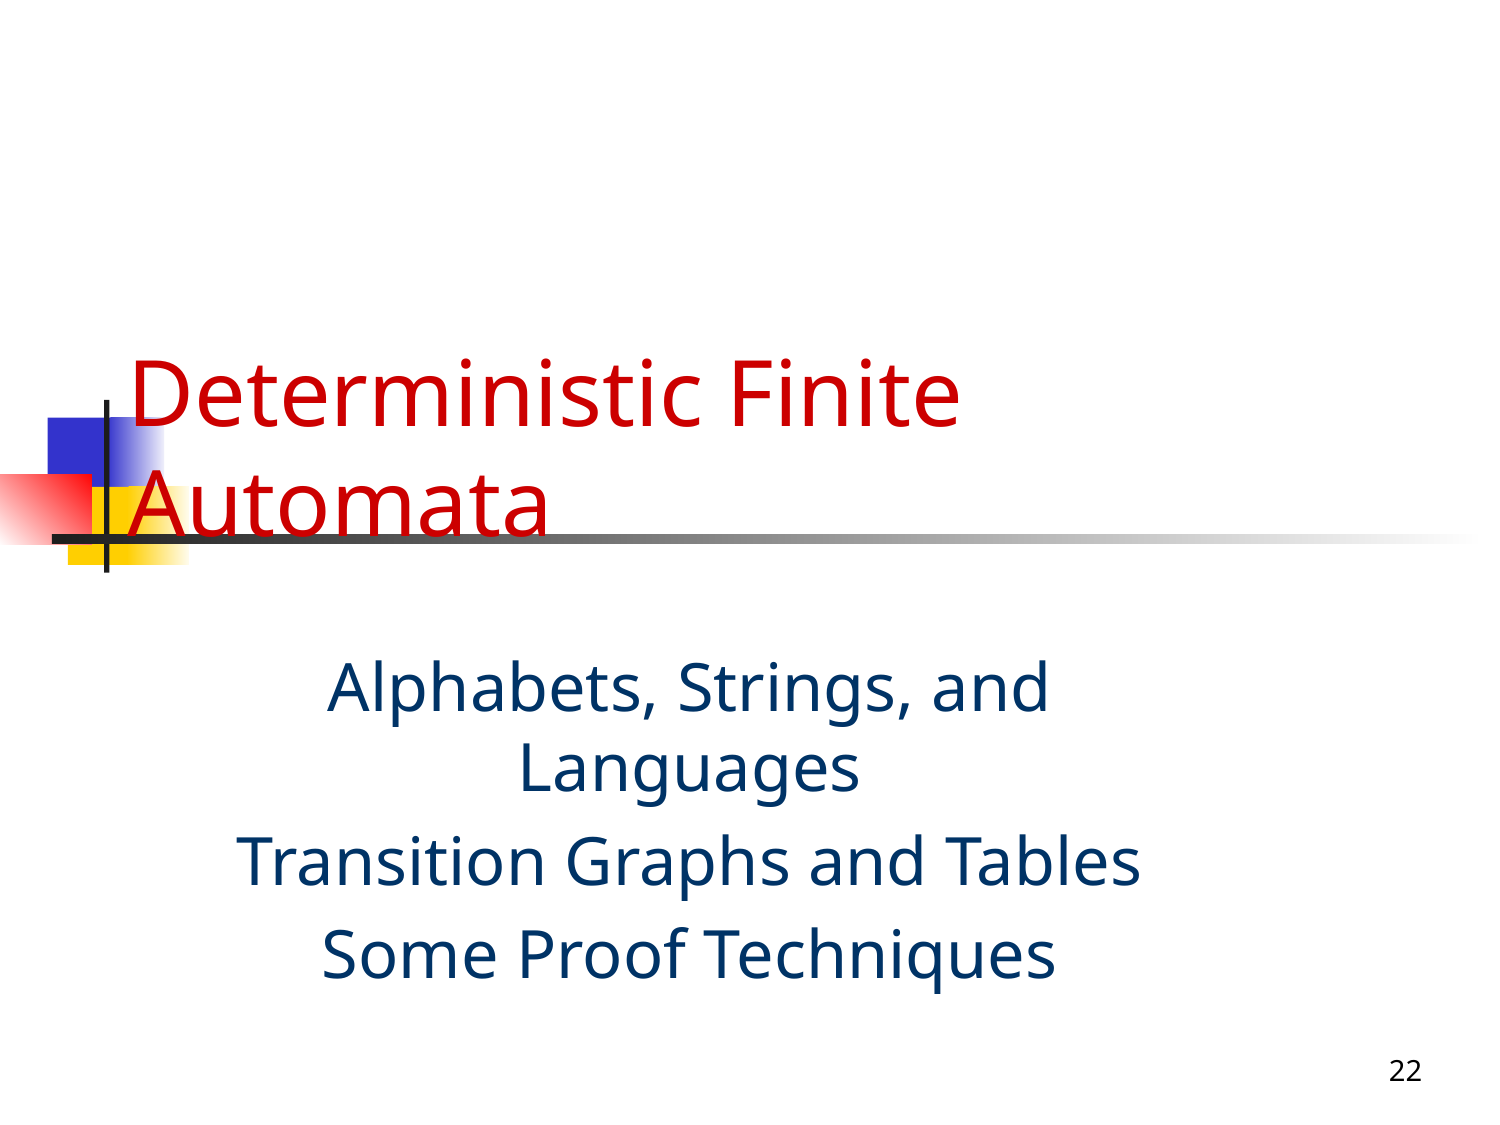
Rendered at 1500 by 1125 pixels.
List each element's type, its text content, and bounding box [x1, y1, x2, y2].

subtitle Alphabets, Strings, and Languages Transition Graphs and Tables Some Proof Techniques [141, 637, 1239, 925]
title Deterministic Finite Automata [112, 375, 1388, 563]
slide_number 22 [1125, 1025, 1438, 1100]
